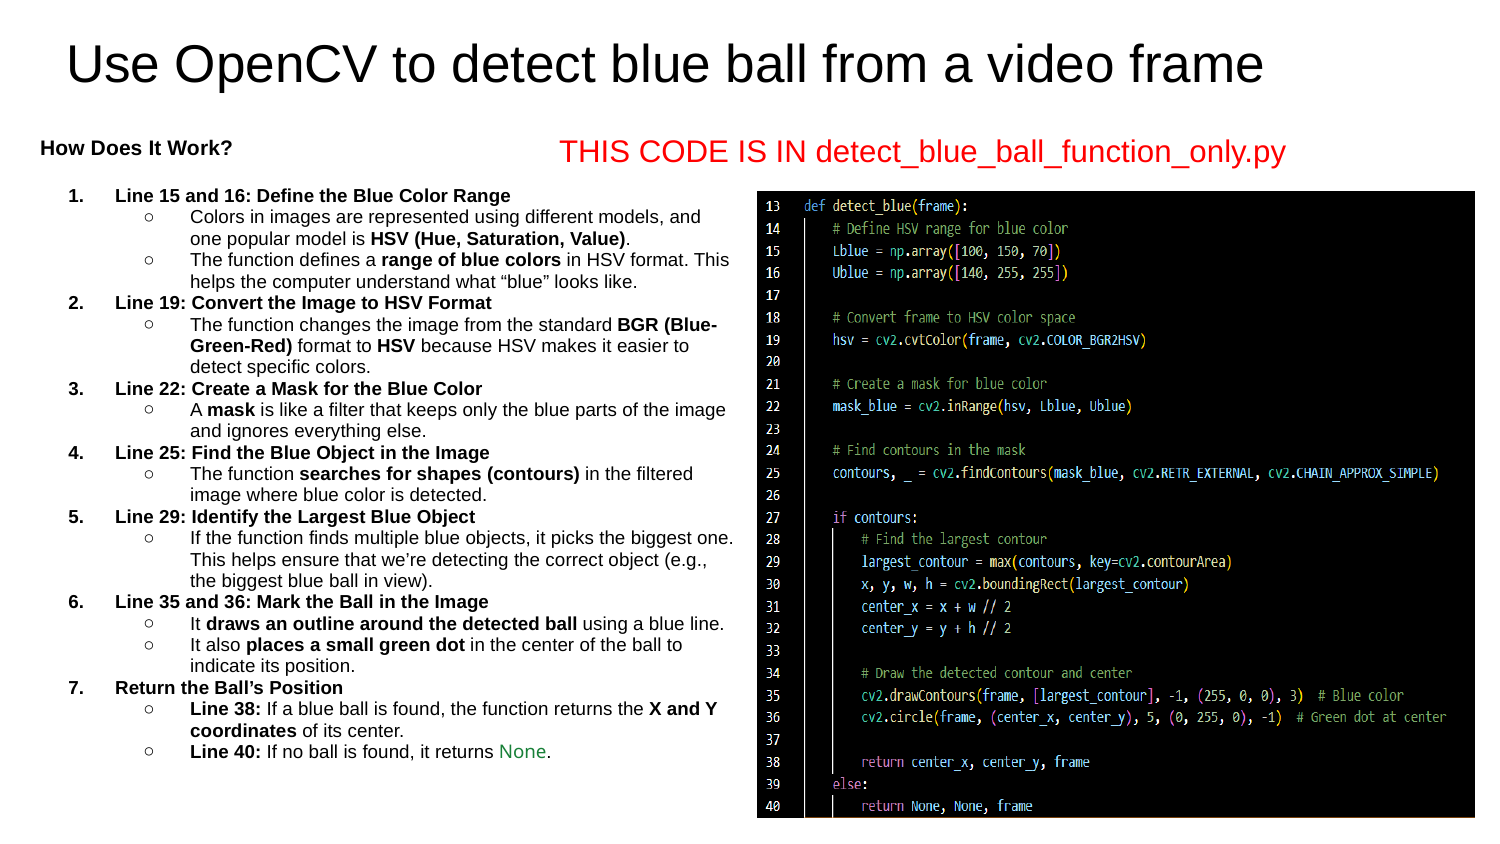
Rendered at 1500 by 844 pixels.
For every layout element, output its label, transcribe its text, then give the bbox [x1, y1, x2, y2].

list How Does It Work? Line 15 and 16: Define the Blue Color Range Colors in images are represented using different models, and one popular model is HSV (Hue, Saturation, Value). The function defines a range of blue colors in HSV format. This helps the computer understand what “blue” looks like. Line 19: Convert the Image to HSV Format The function changes the image from the standard BGR (Blue-Green-Red) format to HSV because HSV makes it easier to detect specific colors. Line 22: Create a Mask for the Blue Color A mask is like a filter that keeps only the blue parts of the image and ignores everything else. Line 25: Find the Blue Object in the Image The function searches for shapes (contours) in the filtered image where blue color is detected. Line 29: Identify the Largest Blue Object If the function finds multiple blue objects, it picks the biggest one. This helps ensure that we’re detecting the correct object (e.g., the biggest blue ball in view). Line 35 and 36: Mark the Ball in the Image It draws an outline around the detected ball using a blue line. It also places a small green dot in the center of the ball to indicate its position. Return the Ball’s Position Line 38: If a blue ball is found, the function returns the X and Y coordinates of its center. Line 40: If no ball is found, it returns None. [25, 121, 750, 747]
text_box THIS CODE IS IN detect_blue_ball_function_only.py [544, 116, 1362, 175]
title Use OpenCV to detect blue ball from a video frame [51, 14, 1449, 109]
picture [756, 191, 1476, 818]
